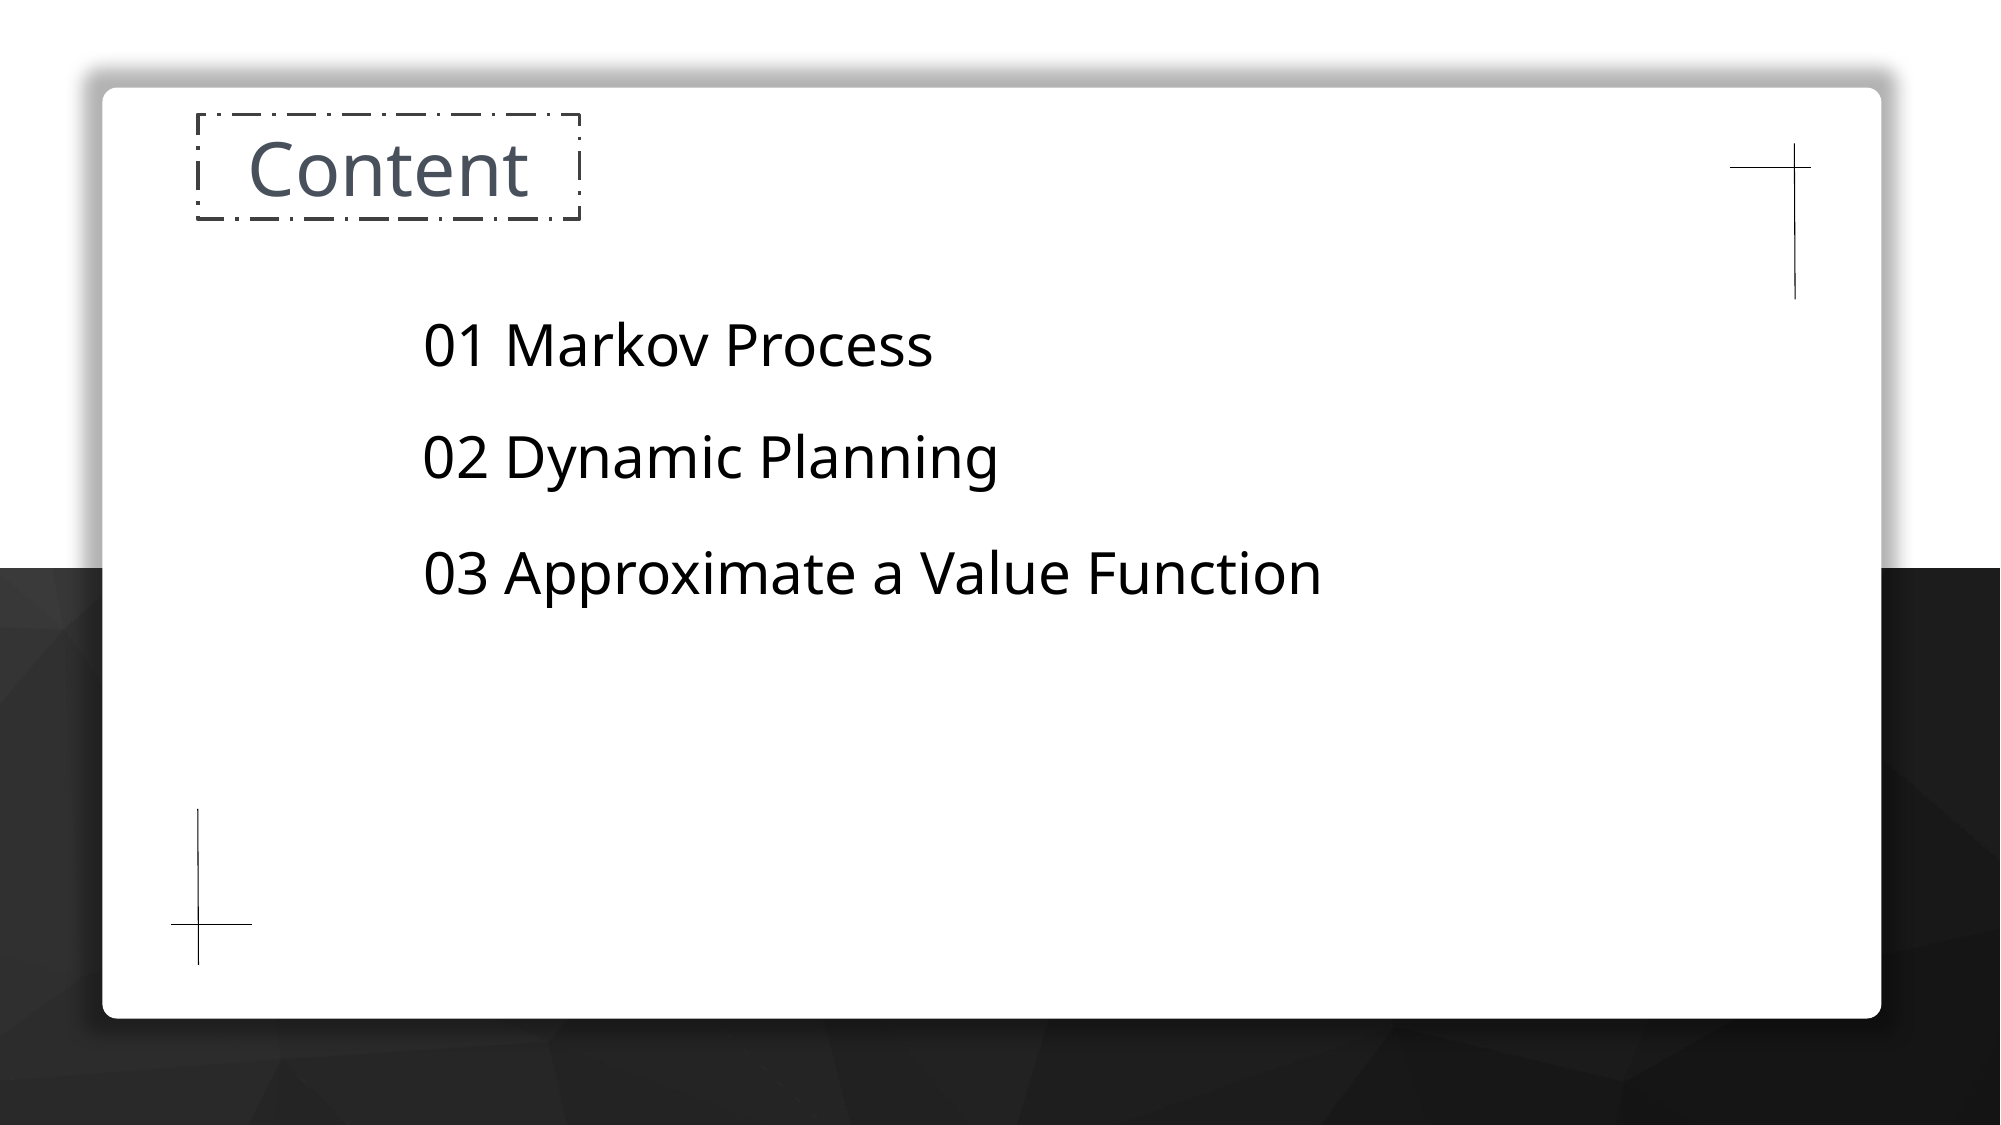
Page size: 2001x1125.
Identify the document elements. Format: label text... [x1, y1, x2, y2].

picture [0, 568, 2000, 1125]
text_box Content [197, 114, 580, 220]
text_box 01 Markov Process [408, 300, 1714, 386]
text_box 03 Approximate a Value Function [408, 528, 1714, 568]
text_box [101, 86, 1883, 568]
text_box 02 Dynamic Planning [408, 412, 1393, 498]
